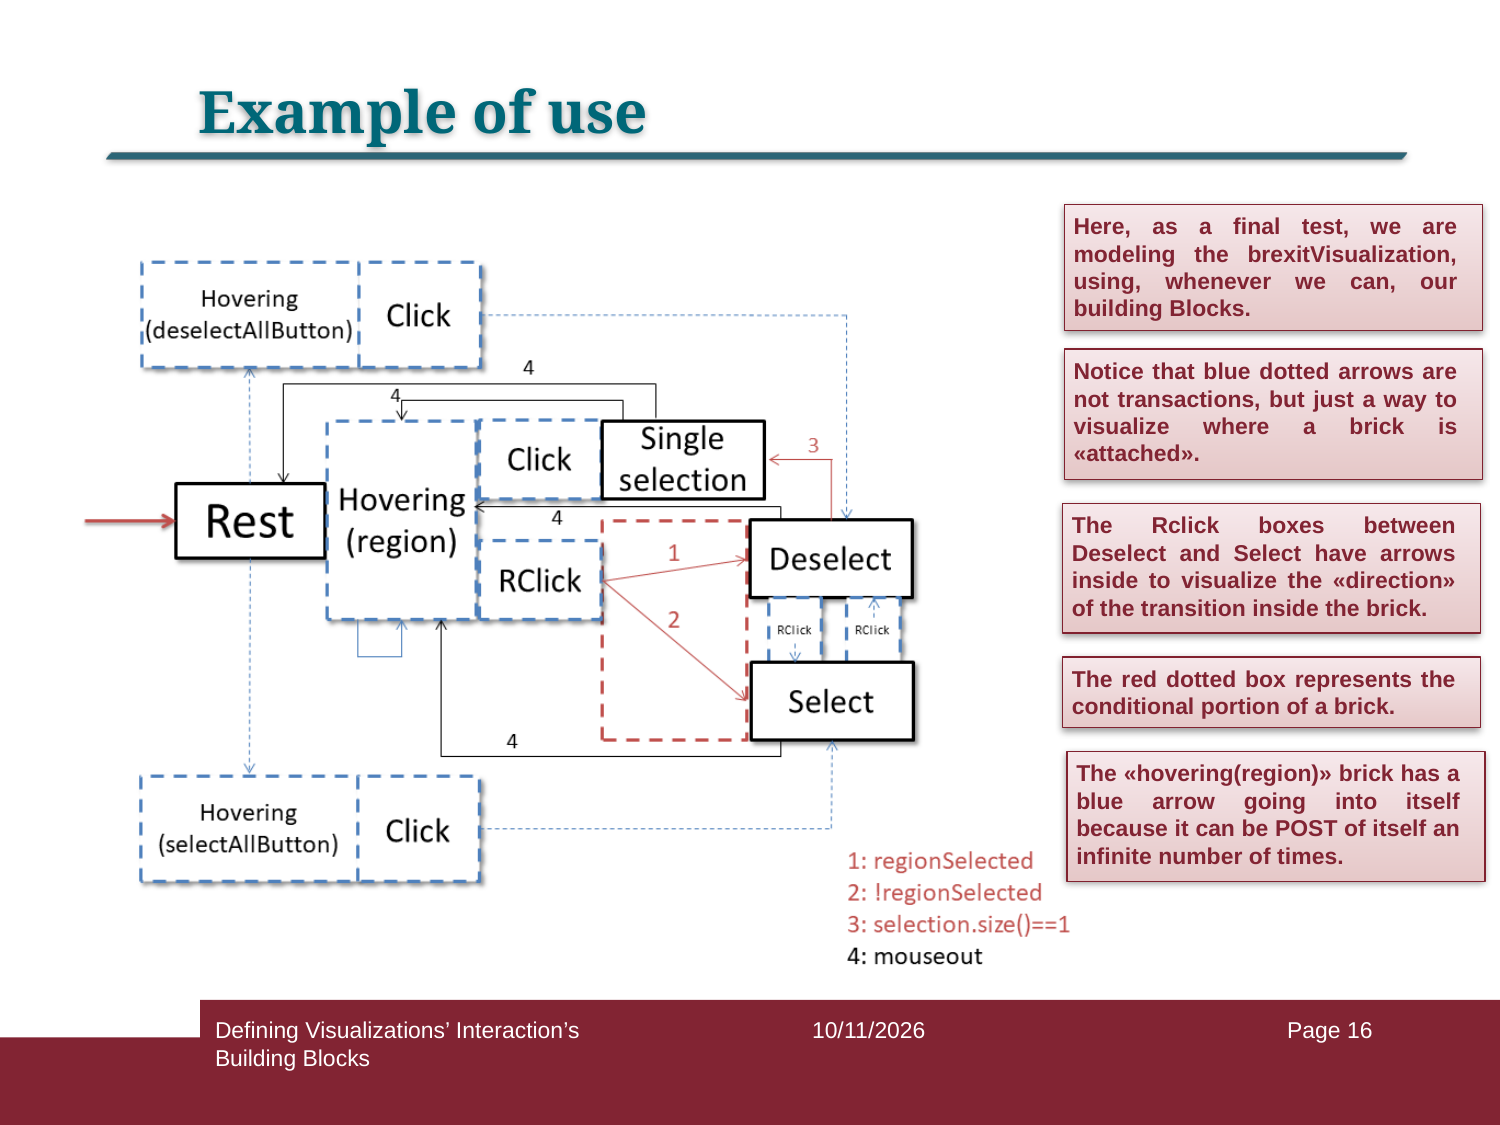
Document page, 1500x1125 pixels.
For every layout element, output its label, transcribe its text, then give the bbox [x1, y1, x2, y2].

text_box [1077, 204, 1483, 331]
slide_number Page 16 [1074, 1008, 1388, 1084]
text_box The «hovering(region)» brick has a blue arrow going into itself because it can be POST of itself an infinite number of times. [1077, 751, 1475, 876]
text_box [320, 103, 351, 141]
text_box The Rclick boxes between Deselect and Select have arrows inside to visualize the «direction» of the transition inside the brick. [1077, 503, 1471, 628]
text_box [1077, 656, 1481, 728]
text_box [1077, 348, 1483, 480]
text_box [1077, 751, 1486, 882]
picture [21, 196, 1074, 985]
footer Defining Visualizations’ Interaction’s Building Blocks [200, 1008, 675, 1084]
text_box Notice that blue dotted arrows are not transactions, but just a way to visualize where a brick is «attached». [1077, 349, 1473, 474]
text_box Here, as a final test, we are modeling the brexitVisualization, using, whenever we can, our building Blocks. [1077, 204, 1473, 329]
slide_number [712, 1008, 1025, 1084]
picture [102, 149, 1412, 163]
title Example of use [183, 67, 1424, 163]
text_box The red dotted box represents the conditional portion of a brick. [1077, 656, 1471, 727]
text_box [1077, 503, 1481, 634]
